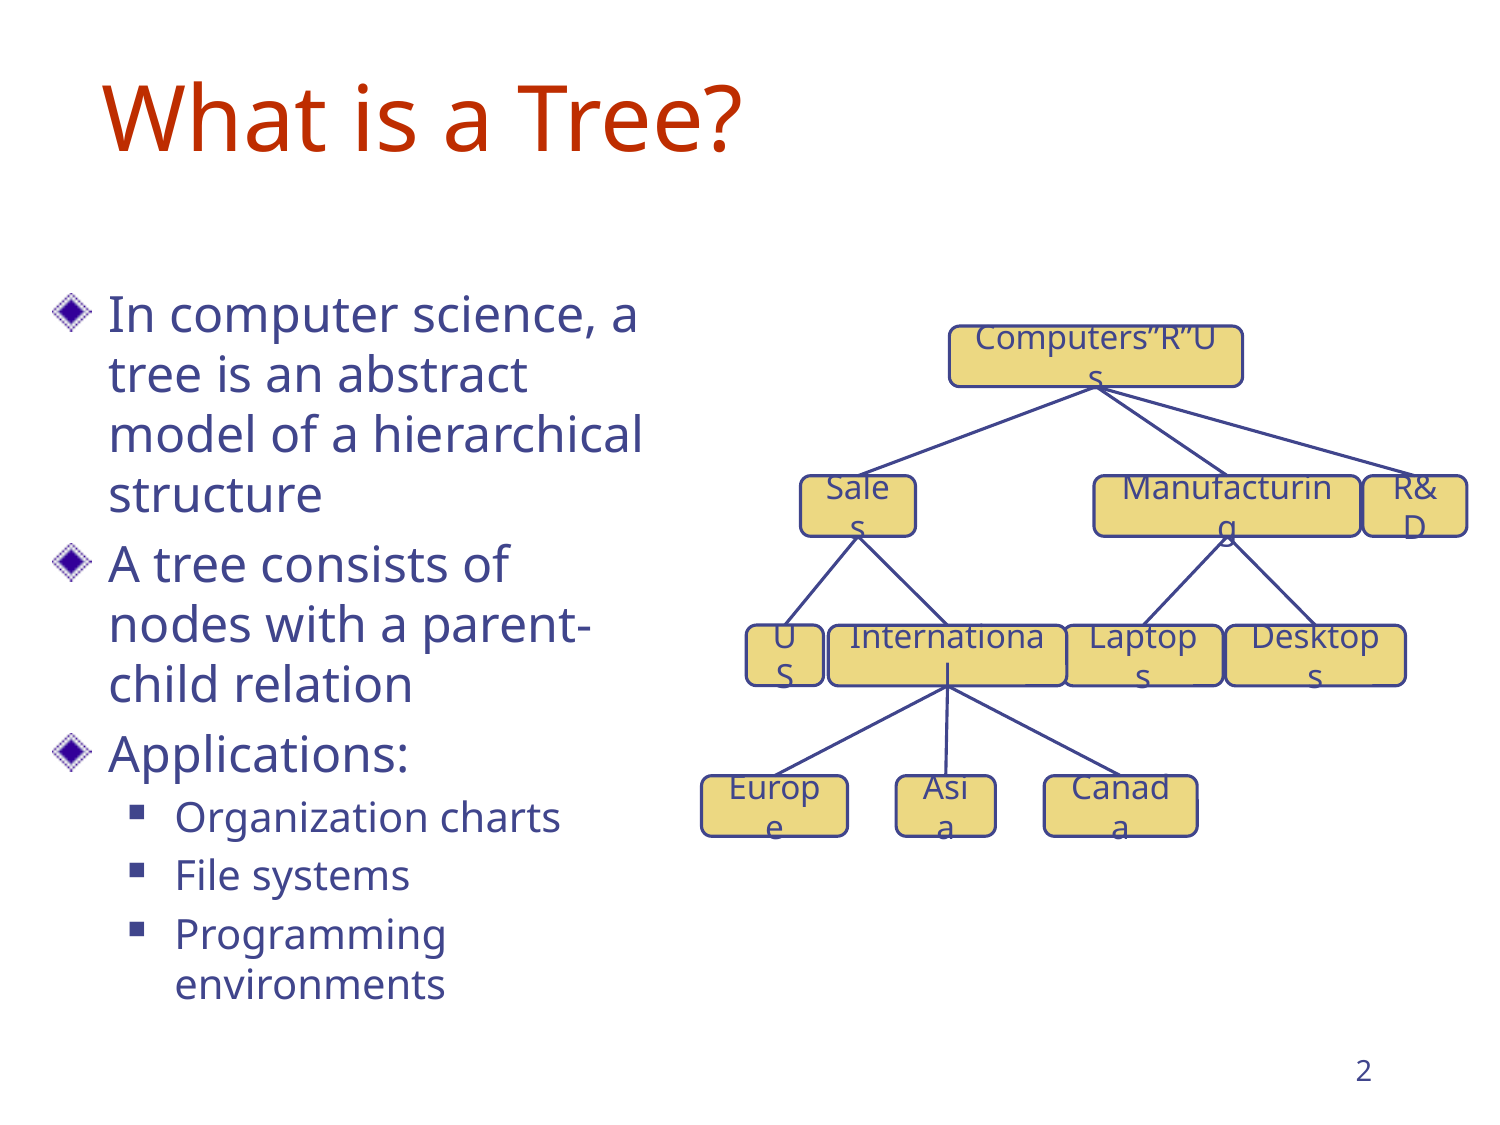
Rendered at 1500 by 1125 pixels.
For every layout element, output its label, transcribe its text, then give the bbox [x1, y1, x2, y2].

slide_number 2 [1074, 1025, 1388, 1100]
list In computer science, a tree is an abstract model of a hierarchical structure A tree consists of nodes with a parent-child relation Applications: Organization charts File systems Programming environments [37, 275, 675, 950]
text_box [703, 324, 1467, 838]
picture [52, 293, 92, 332]
picture [52, 733, 92, 772]
title What is a Tree? [86, 50, 1441, 177]
picture [52, 543, 92, 582]
